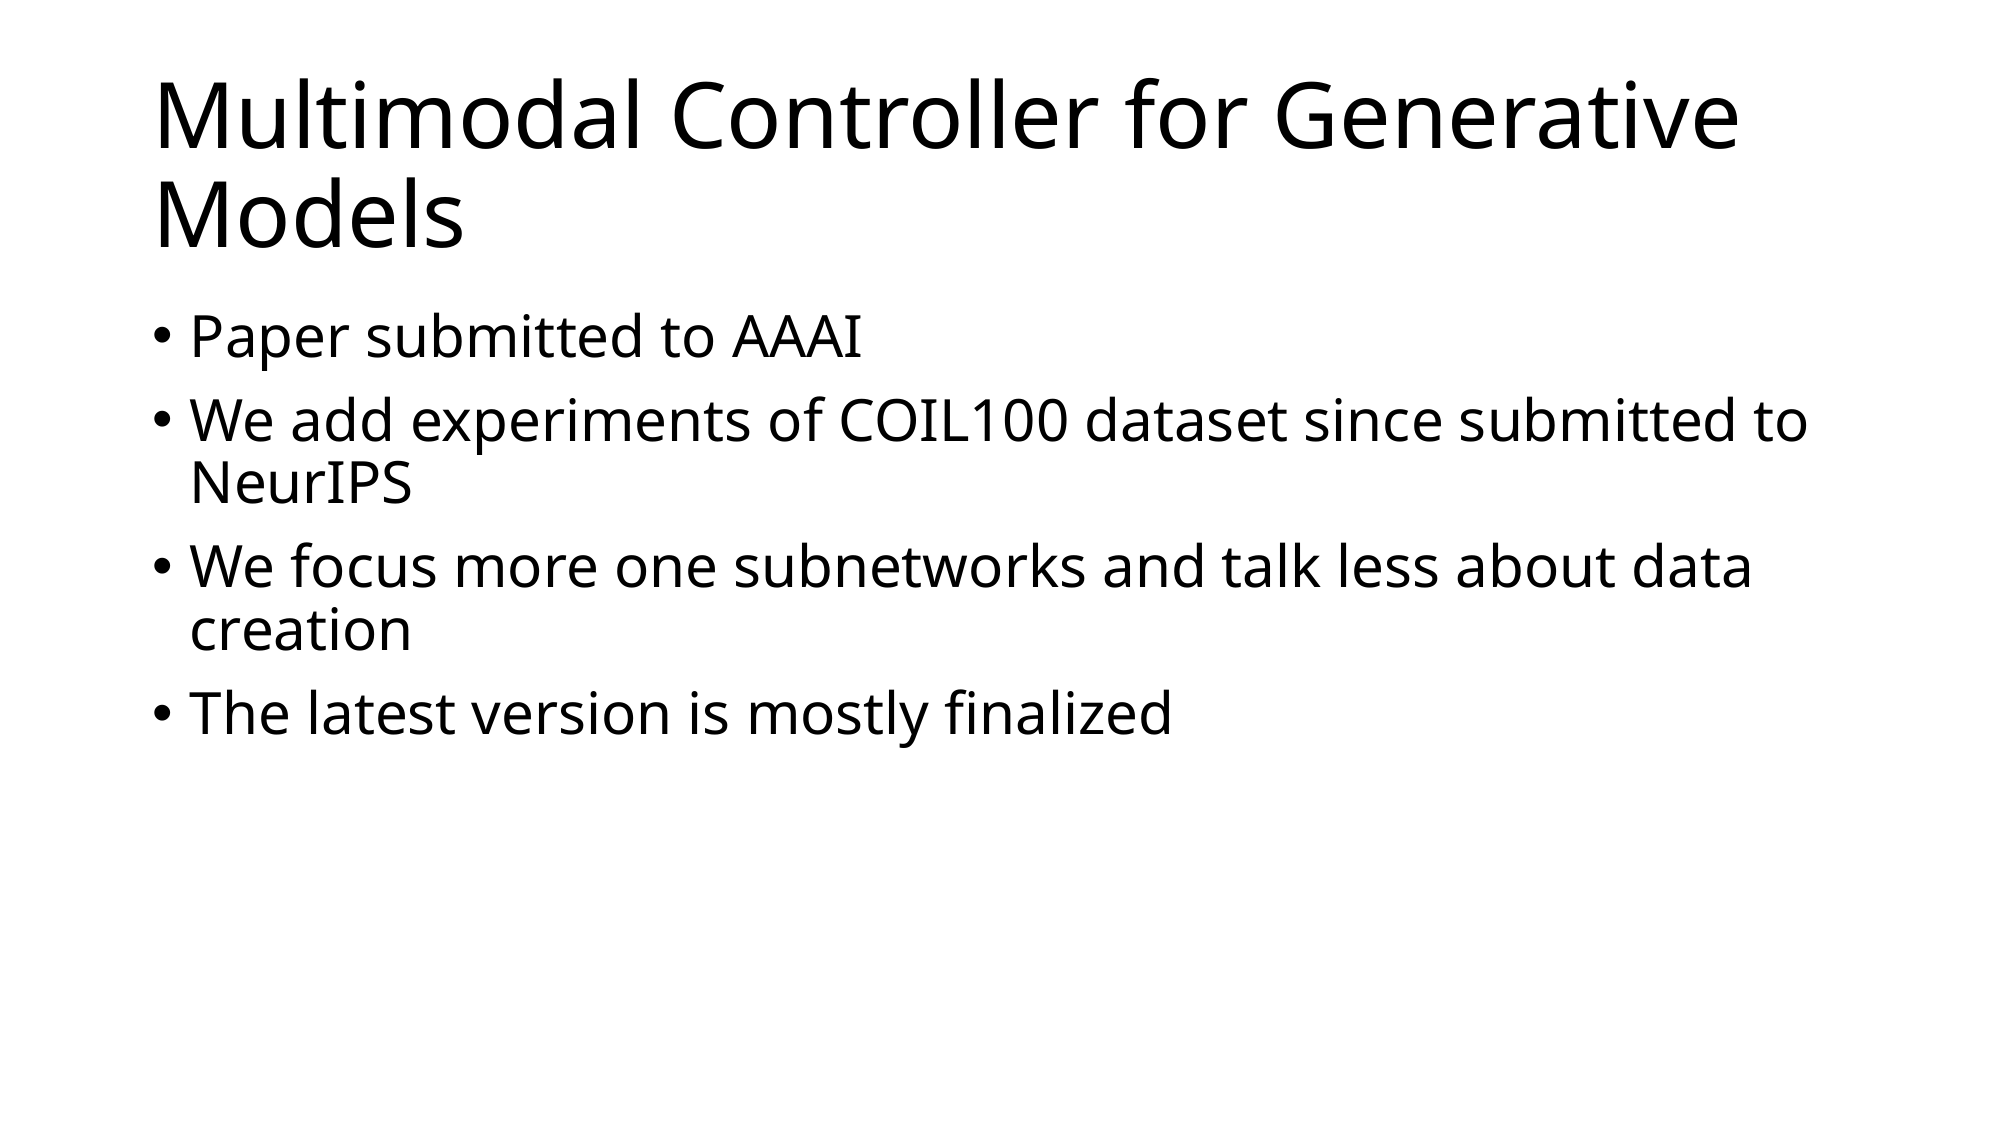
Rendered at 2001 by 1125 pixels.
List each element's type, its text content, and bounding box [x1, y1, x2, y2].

list Paper submitted to AAAI We add experiments of COIL100 dataset since submitted to NeurIPS We focus more one subnetworks and talk less about data creation The latest version is mostly finalized [137, 299, 1863, 1014]
title Multimodal Controller for Generative Models [137, 59, 1863, 278]
